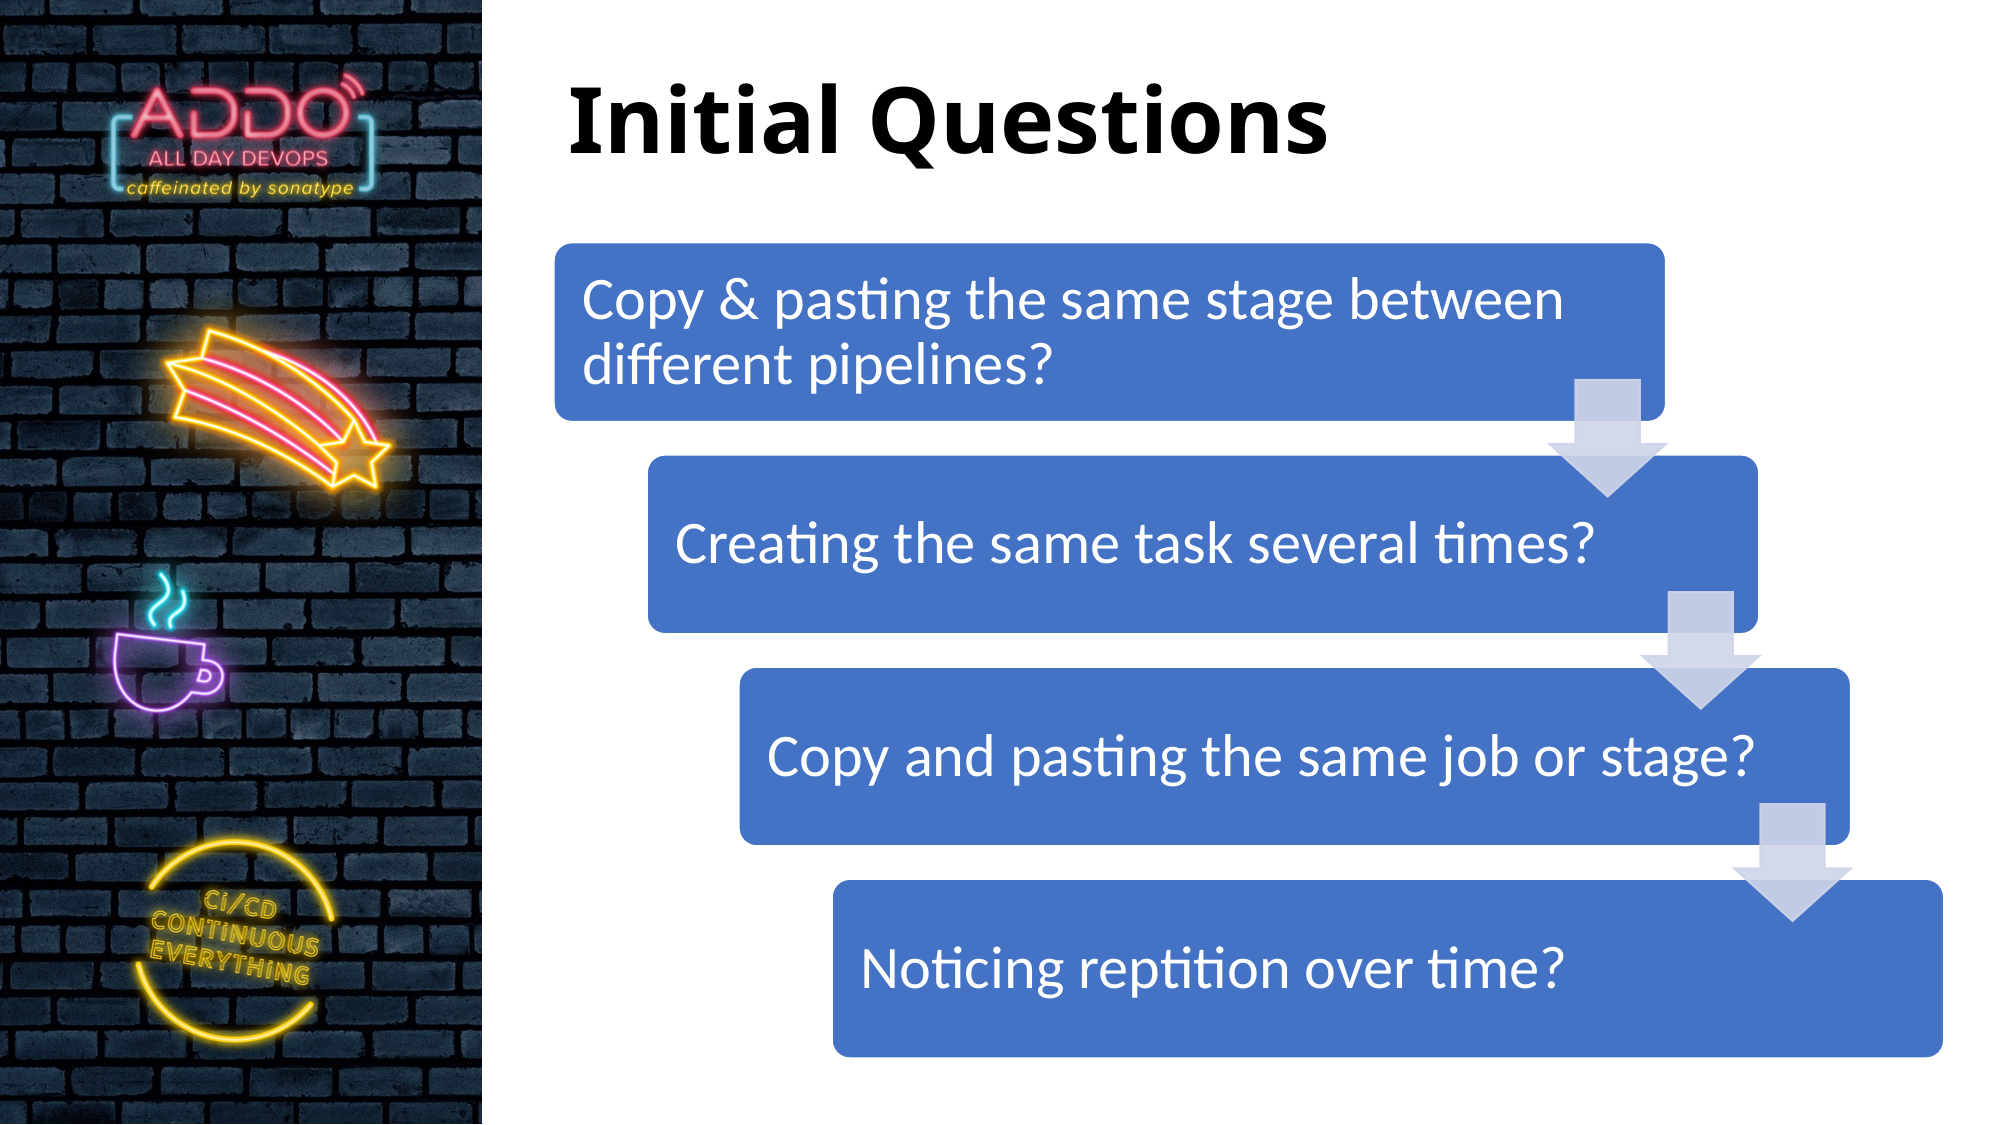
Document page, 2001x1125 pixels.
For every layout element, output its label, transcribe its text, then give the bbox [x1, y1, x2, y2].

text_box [553, 242, 1945, 1059]
title Initial Questions [553, 66, 1945, 199]
picture [0, 0, 482, 1124]
